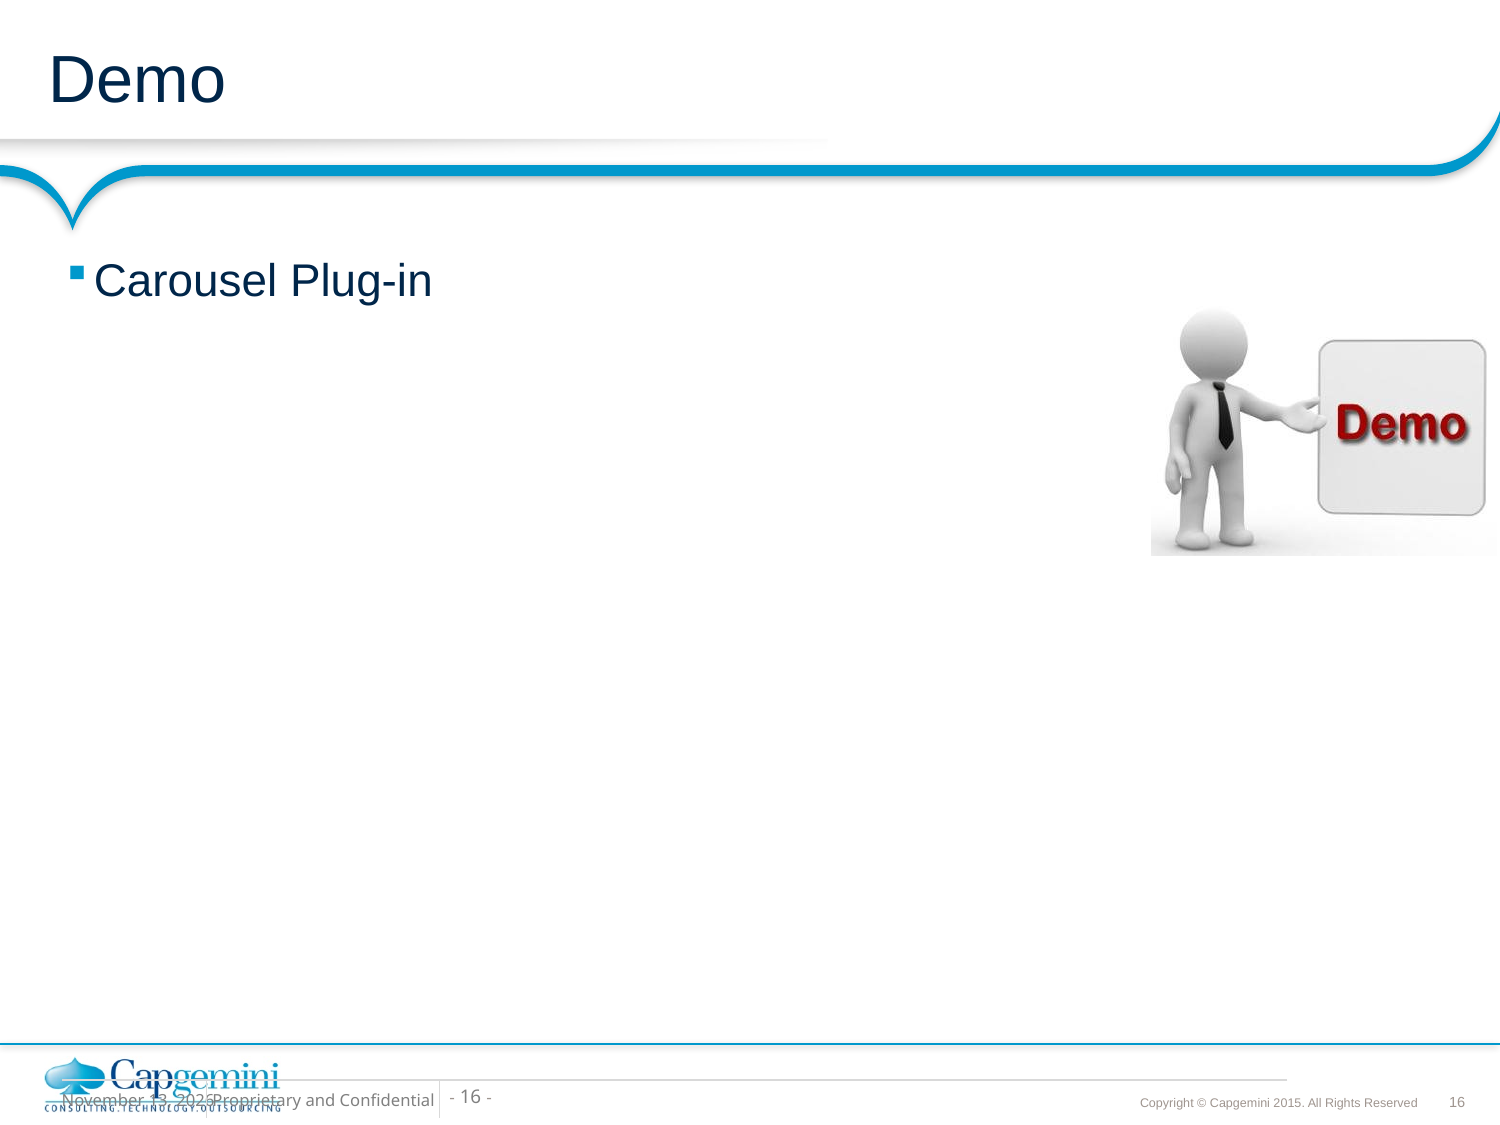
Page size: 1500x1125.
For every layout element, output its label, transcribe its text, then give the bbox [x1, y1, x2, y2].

list Carousel Plug-in [48, 245, 1140, 1007]
picture [44, 1056, 281, 1113]
picture [1151, 299, 1497, 556]
title Demo [0, 0, 1500, 165]
picture [207, 1081, 281, 1113]
picture [14, 165, 131, 174]
